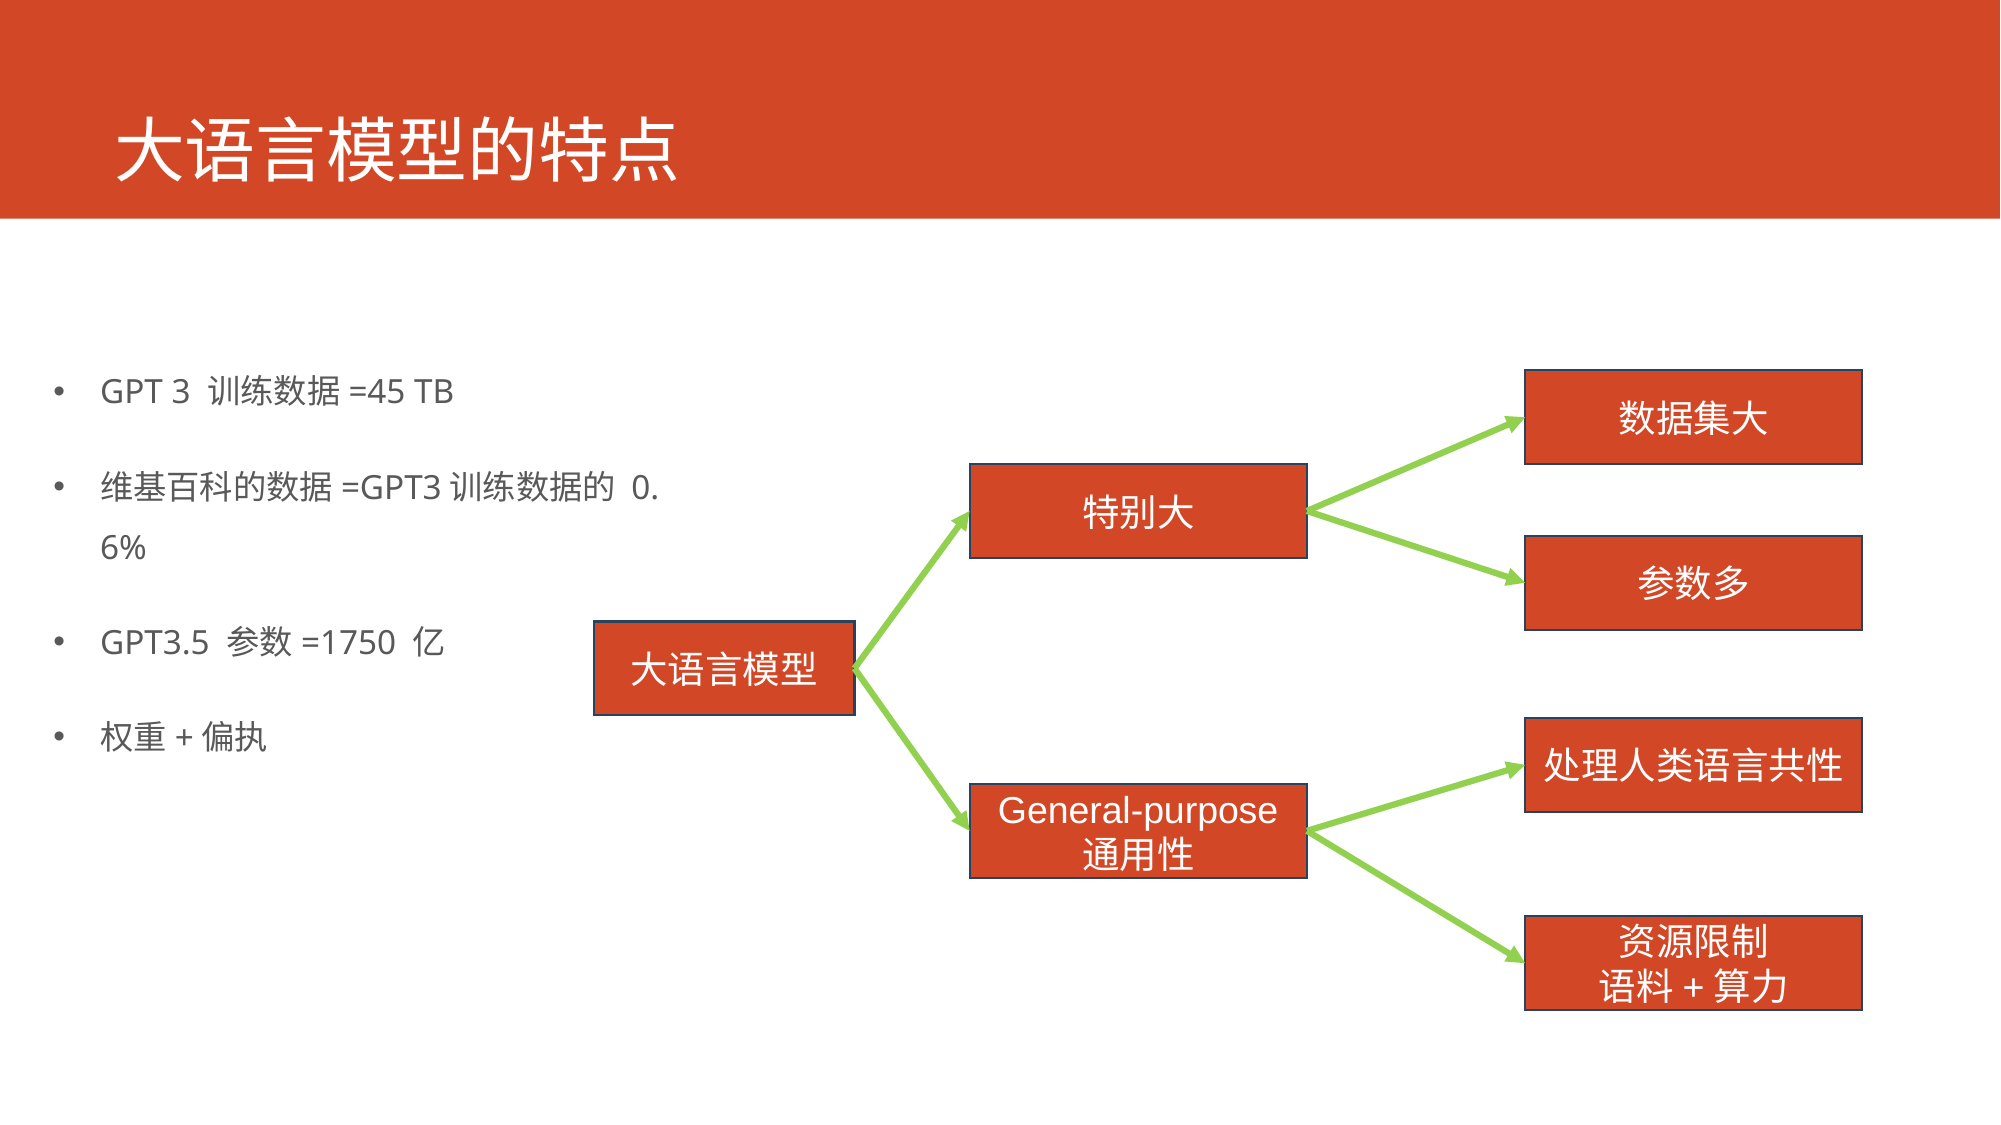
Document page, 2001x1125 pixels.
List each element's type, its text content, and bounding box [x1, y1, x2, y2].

text_box 参数多 [1524, 535, 1863, 631]
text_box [1306, 830, 1526, 964]
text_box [1306, 764, 1526, 830]
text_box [1306, 417, 1526, 511]
text_box 大语言模型 [593, 620, 854, 716]
text_box General-purpose 通用性 [969, 783, 1306, 879]
text_box 资源限制 语料+算力 [1524, 915, 1863, 1011]
title 大语言模型的特点 [99, 0, 1863, 199]
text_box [854, 668, 970, 831]
list GPT 3 训练数据=45 TB 维基百科的数据=GPT3训练数据的 0. 6% GPT3.5 参数=1750 亿 权重+偏执 [38, 343, 724, 798]
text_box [1306, 511, 1526, 583]
text_box 处理人类语言共性 [1524, 717, 1863, 813]
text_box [854, 511, 970, 668]
text_box 特别大 [969, 463, 1306, 559]
text_box 数据集大 [1524, 369, 1863, 465]
